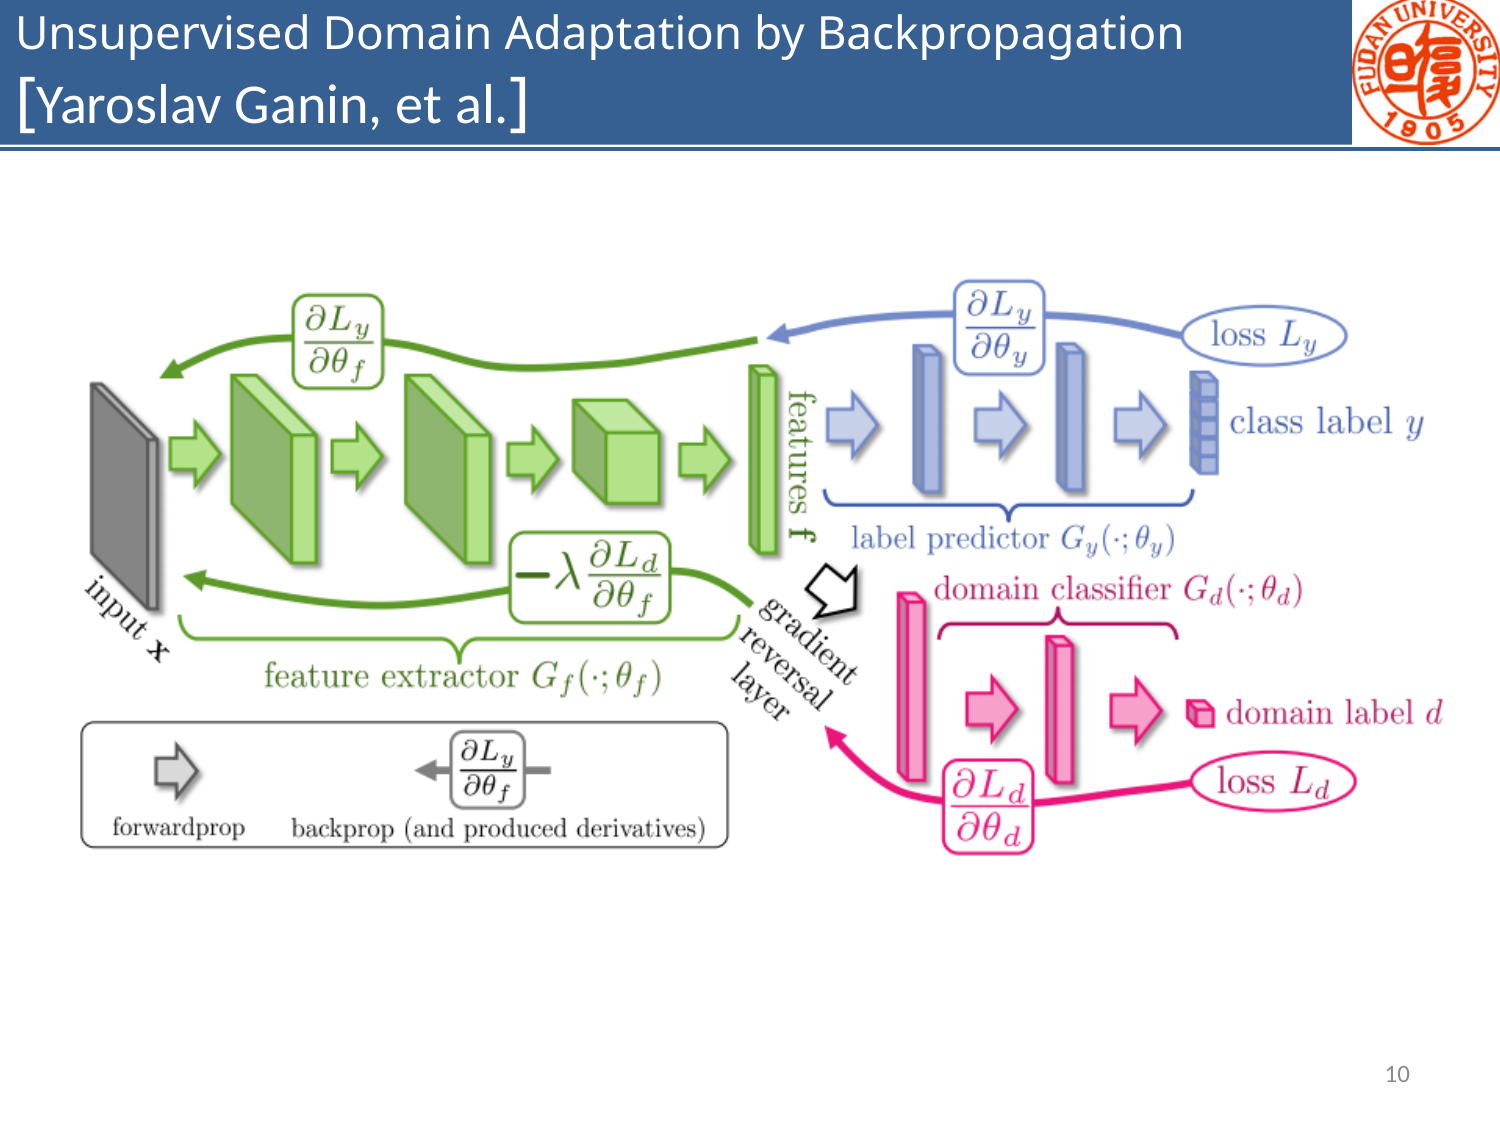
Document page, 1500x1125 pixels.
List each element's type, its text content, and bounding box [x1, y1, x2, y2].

slide_number 10 [1074, 1042, 1425, 1103]
picture [29, 262, 1471, 862]
title Unsupervised Domain Adaptation by Backpropagation [Yaroslav Ganin, et al.] [0, 0, 1347, 145]
picture [1352, 0, 1500, 145]
